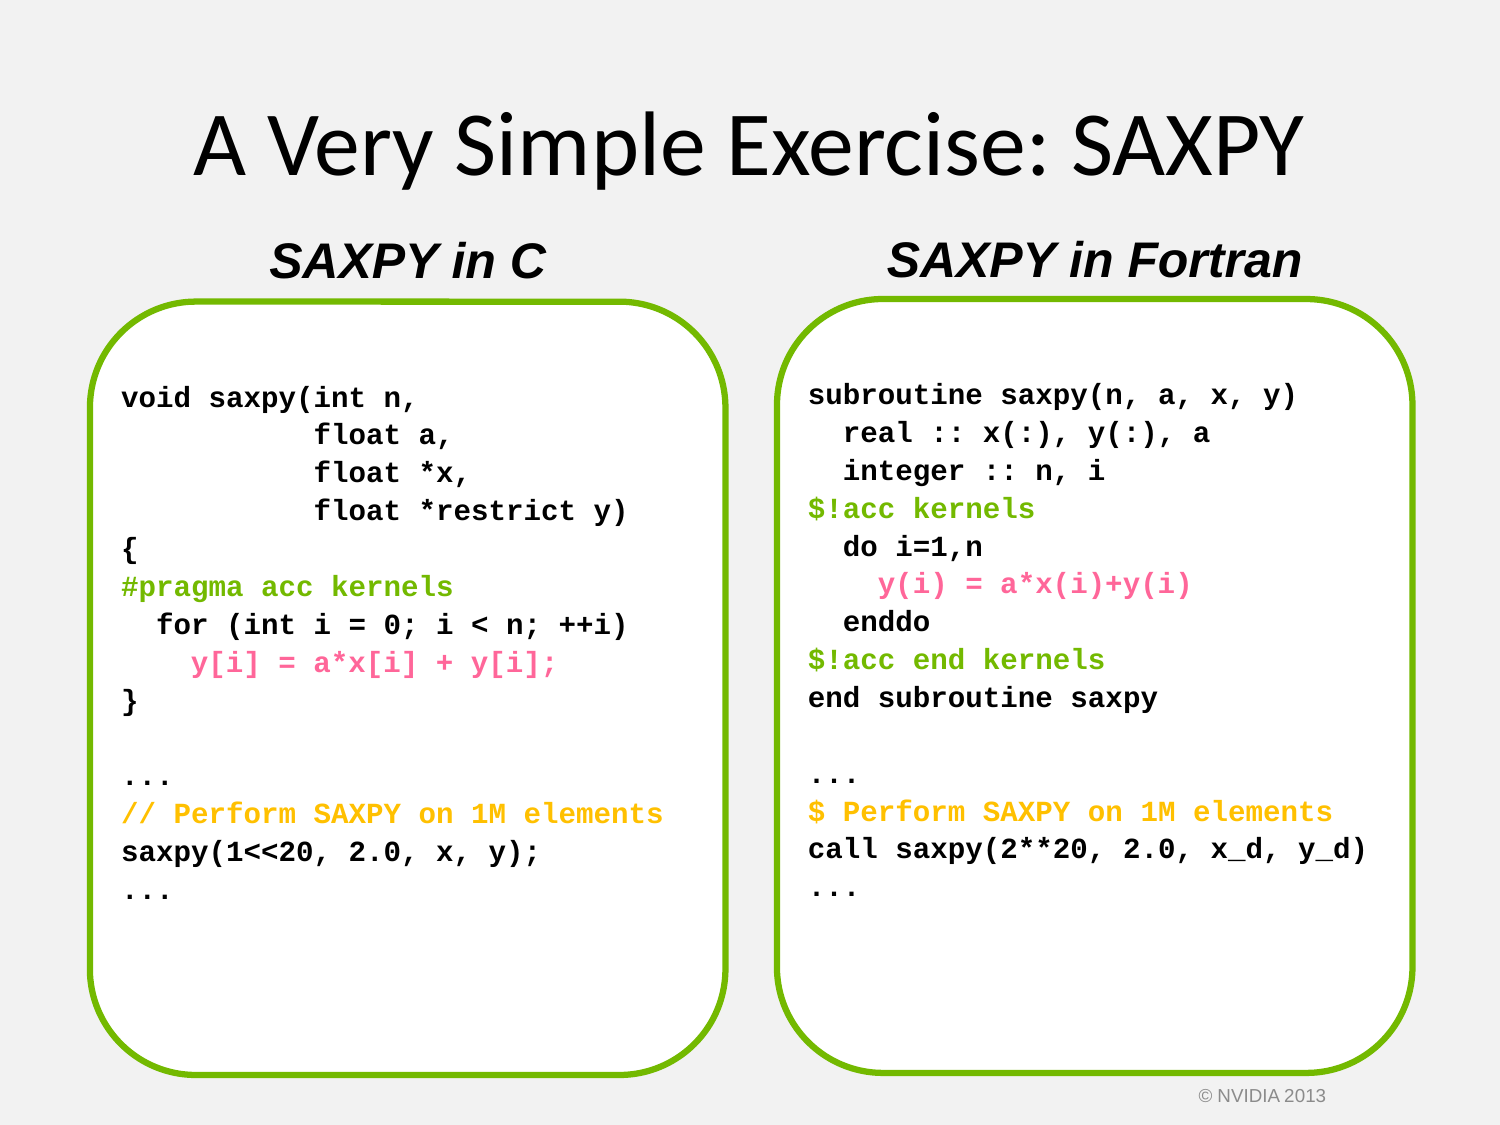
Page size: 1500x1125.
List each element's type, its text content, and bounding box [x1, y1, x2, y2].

text_box SAXPY in C [225, 220, 590, 296]
text_box SAXPY in Fortran [867, 220, 1322, 296]
text_box subroutine saxpy(n, a, x, y) real :: x(:), y(:), a integer :: n, i $!acc kernels do i=1,n y(i) = a*x(i)+y(i) enddo $!acc end kernels end subroutine saxpy ... $ Perform SAXPY on 1M elements call saxpy(2**20, 2.0, x_d, y_d) ... [776, 298, 1414, 1074]
footer © NVIDIA 2013 [1025, 1065, 1500, 1125]
title A Very Simple Exercise: SAXPY [75, 45, 1425, 233]
text_box void saxpy(int n, float a, float *x, float *restrict y) { #pragma acc kernels for (int i = 0; i < n; ++i) y[i] = a*x[i] + y[i]; } ... // Perform SAXPY on 1M elements saxpy(1<<20, 2.0, x, y); ... [89, 300, 727, 1076]
